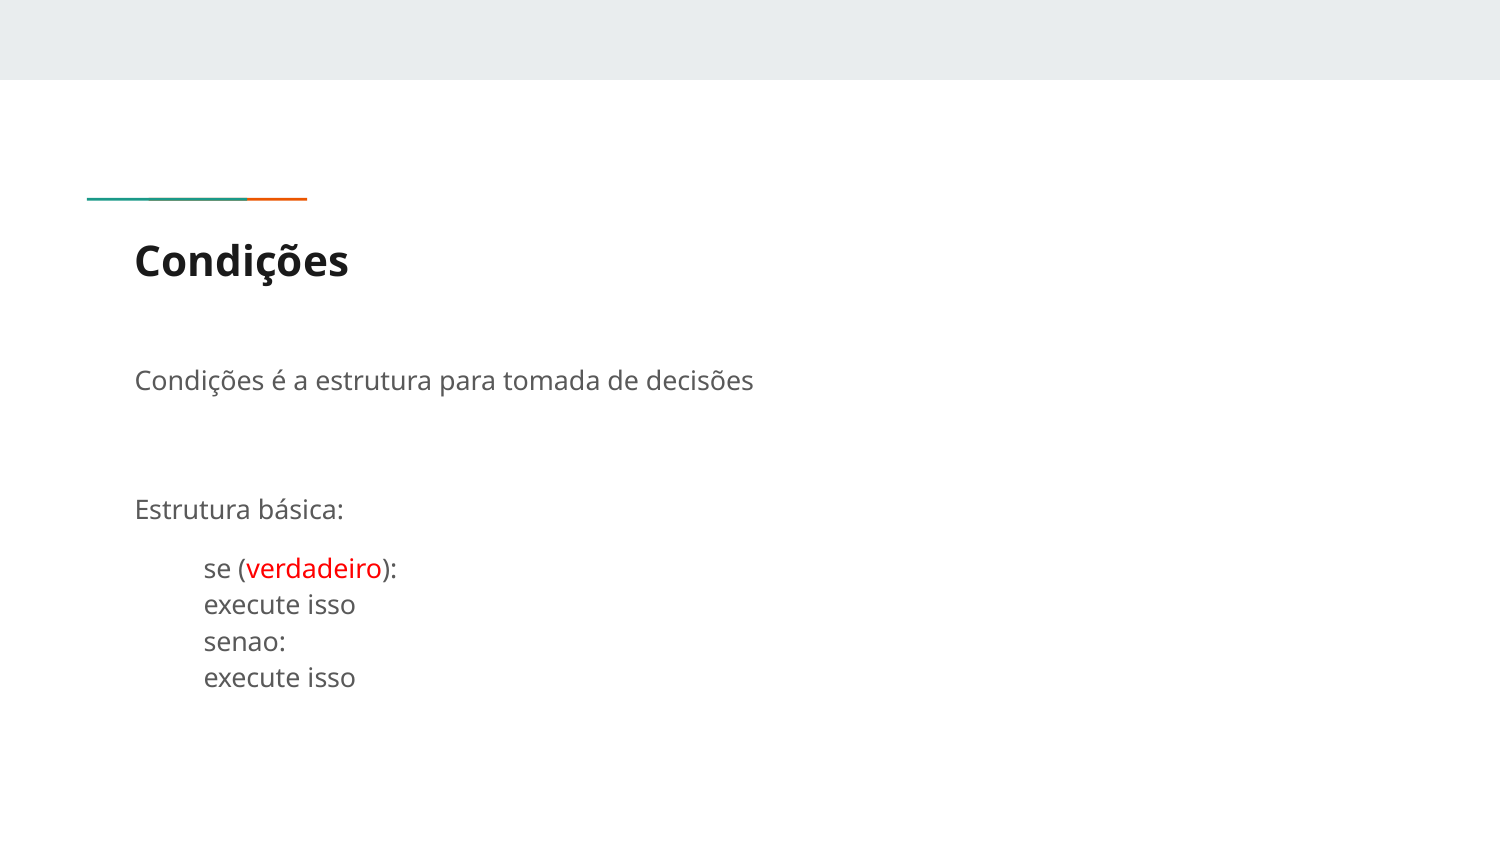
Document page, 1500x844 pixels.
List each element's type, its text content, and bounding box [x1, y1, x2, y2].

title Condições [119, 216, 1381, 305]
list Condições é a estrutura para tomada de decisões Estrutura básica: se (verdadeiro): execute isso senao: execute isso [119, 341, 1381, 712]
